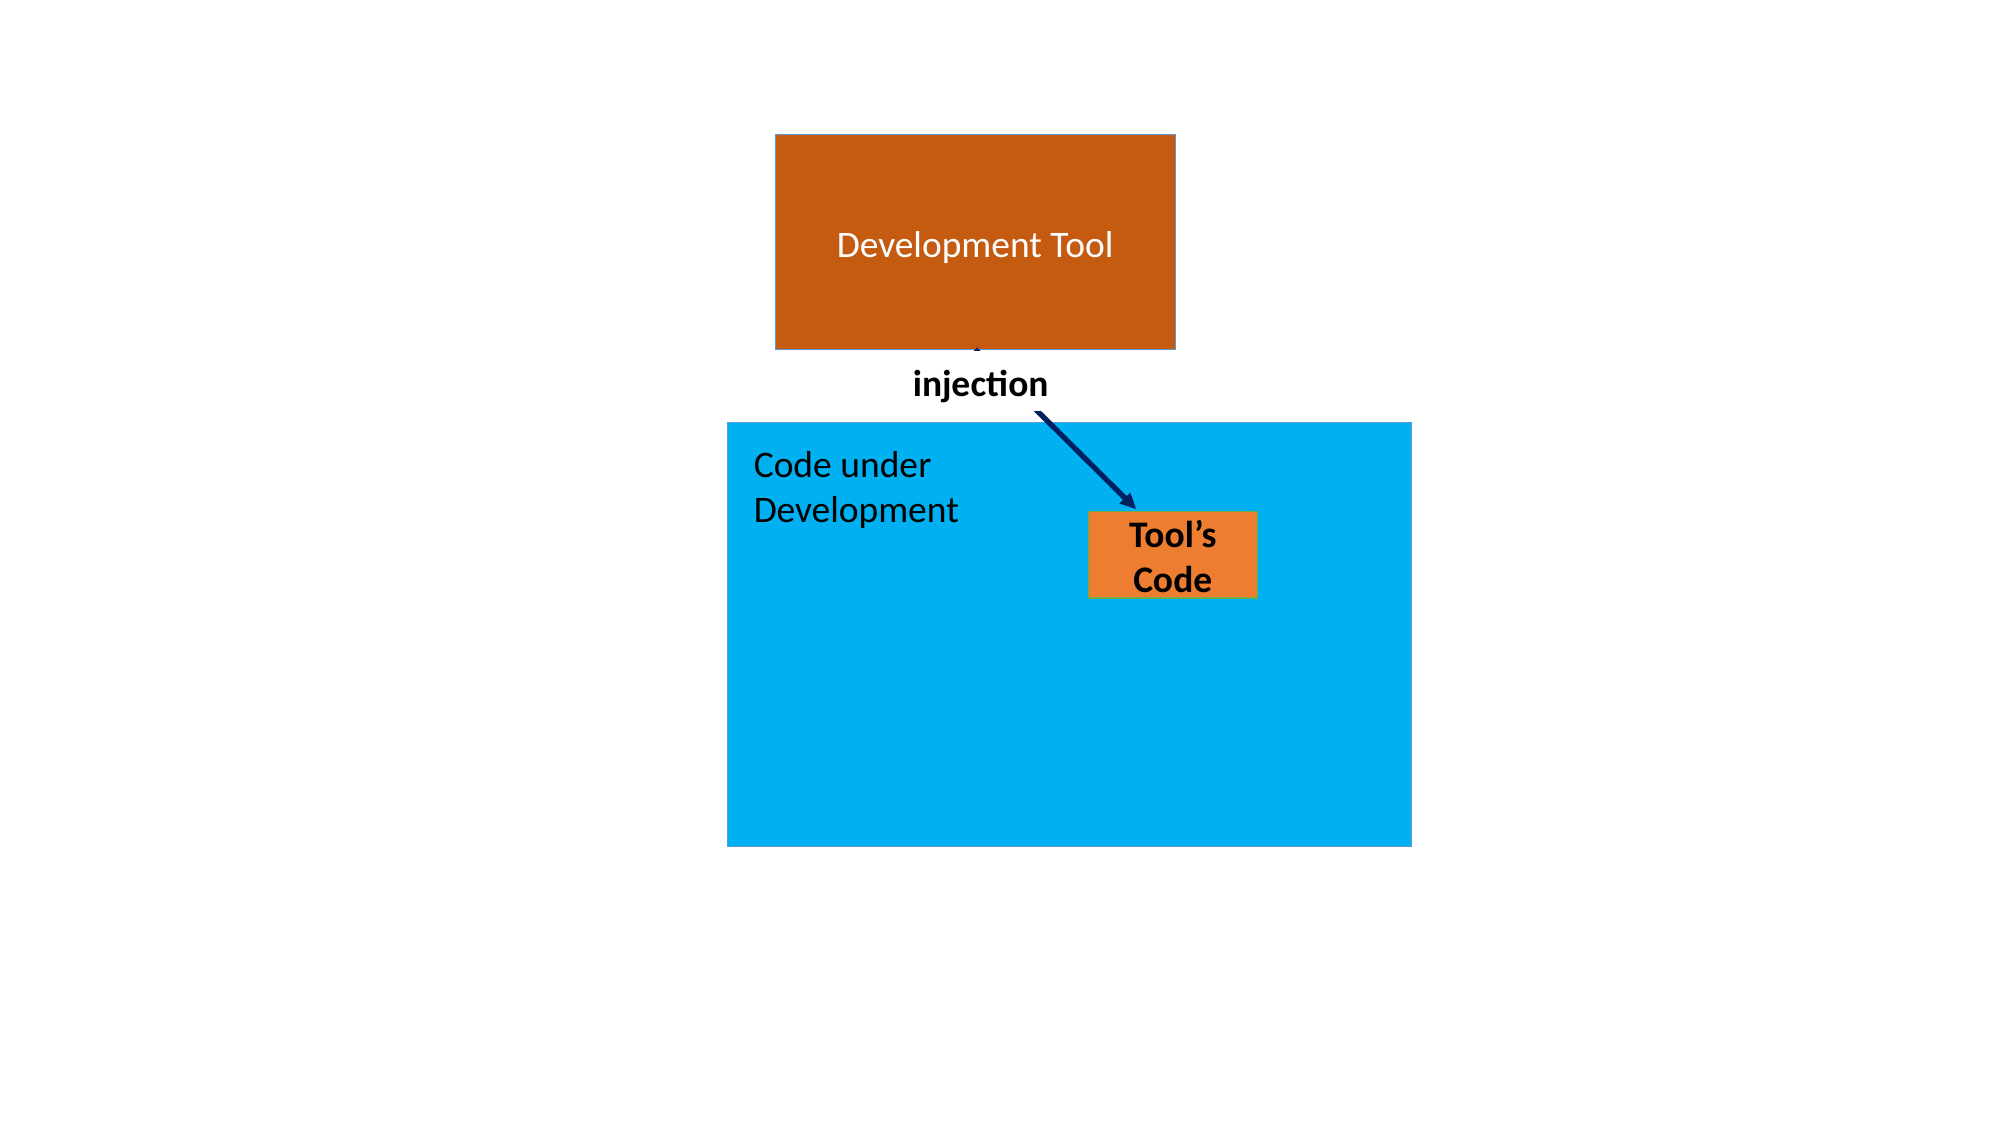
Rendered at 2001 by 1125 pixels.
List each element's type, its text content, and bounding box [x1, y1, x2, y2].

text_box Development Tool [775, 134, 1176, 350]
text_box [975, 349, 1136, 509]
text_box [727, 422, 1412, 847]
text_box injection [898, 351, 975, 411]
